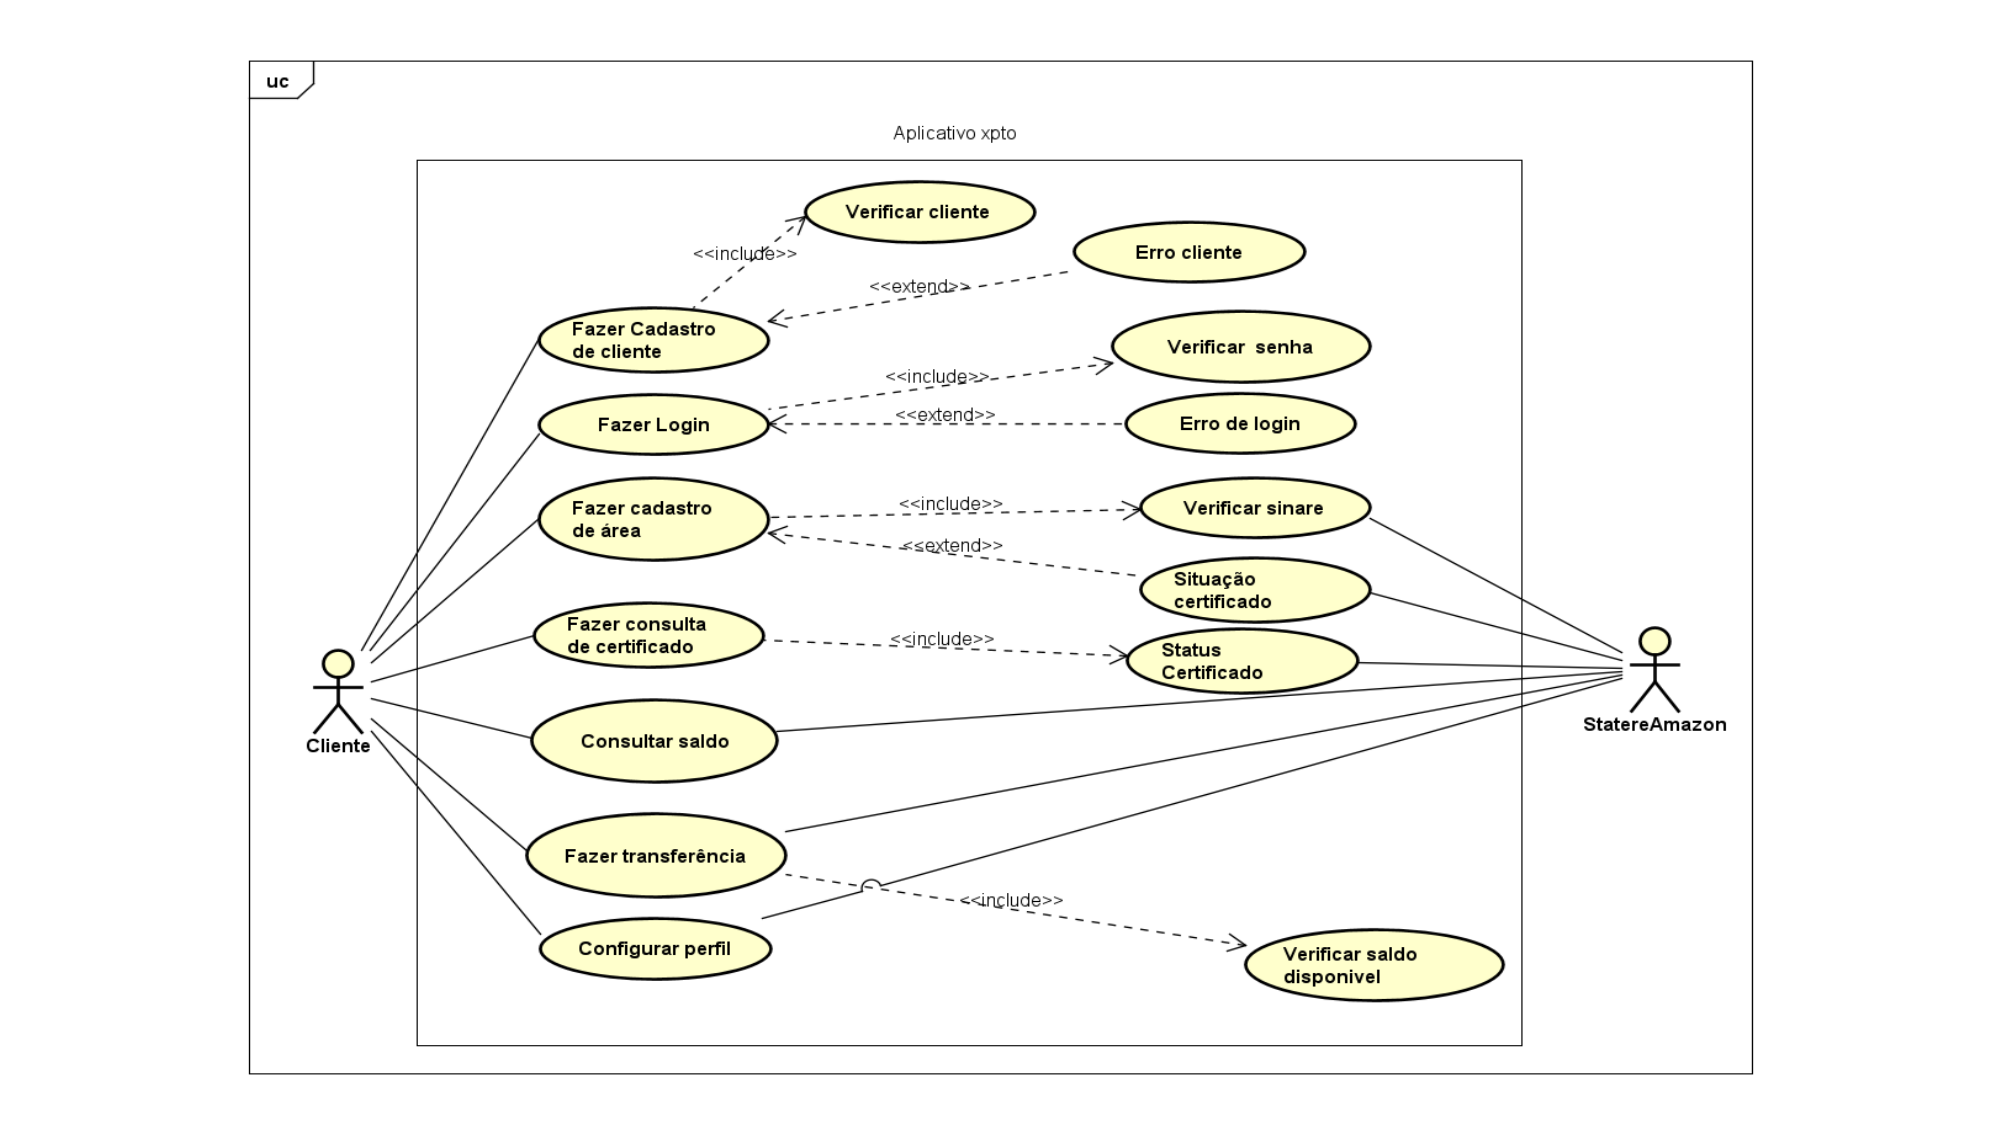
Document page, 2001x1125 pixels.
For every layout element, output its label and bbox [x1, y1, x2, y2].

picture [232, 46, 1768, 1088]
